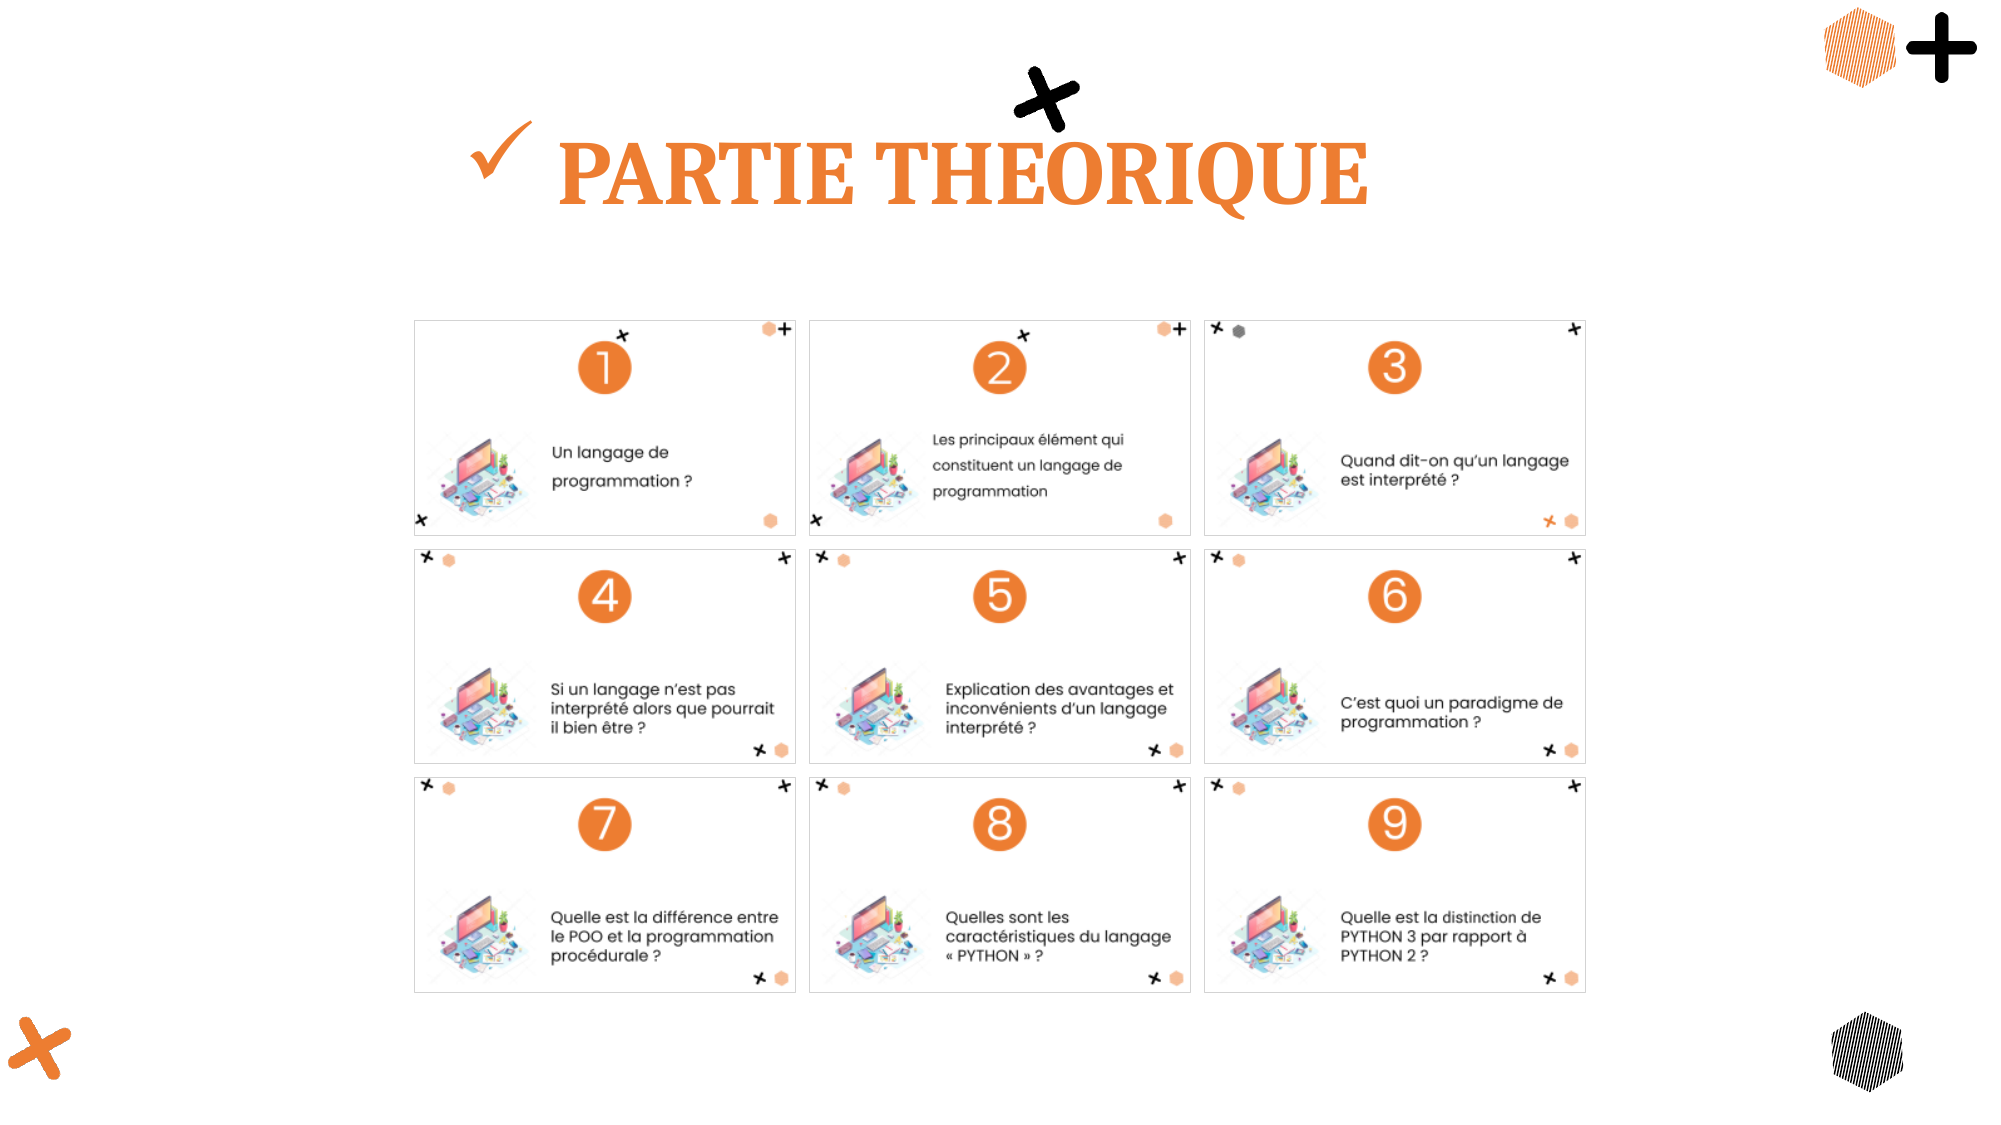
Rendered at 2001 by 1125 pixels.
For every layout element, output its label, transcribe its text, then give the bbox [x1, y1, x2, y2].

picture [415, 321, 795, 535]
title PARTIE THEORIQUE [64, 66, 1790, 284]
picture [999, 53, 1093, 146]
picture [1205, 321, 1585, 535]
picture [415, 778, 795, 992]
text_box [1819, 12, 1901, 83]
picture [1205, 550, 1585, 763]
picture [415, 550, 795, 763]
picture [810, 321, 1190, 535]
picture [0, 1001, 87, 1095]
picture [810, 550, 1190, 763]
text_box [1826, 1016, 1908, 1087]
picture [810, 778, 1190, 992]
picture [1205, 778, 1585, 992]
picture [1906, 12, 1977, 83]
